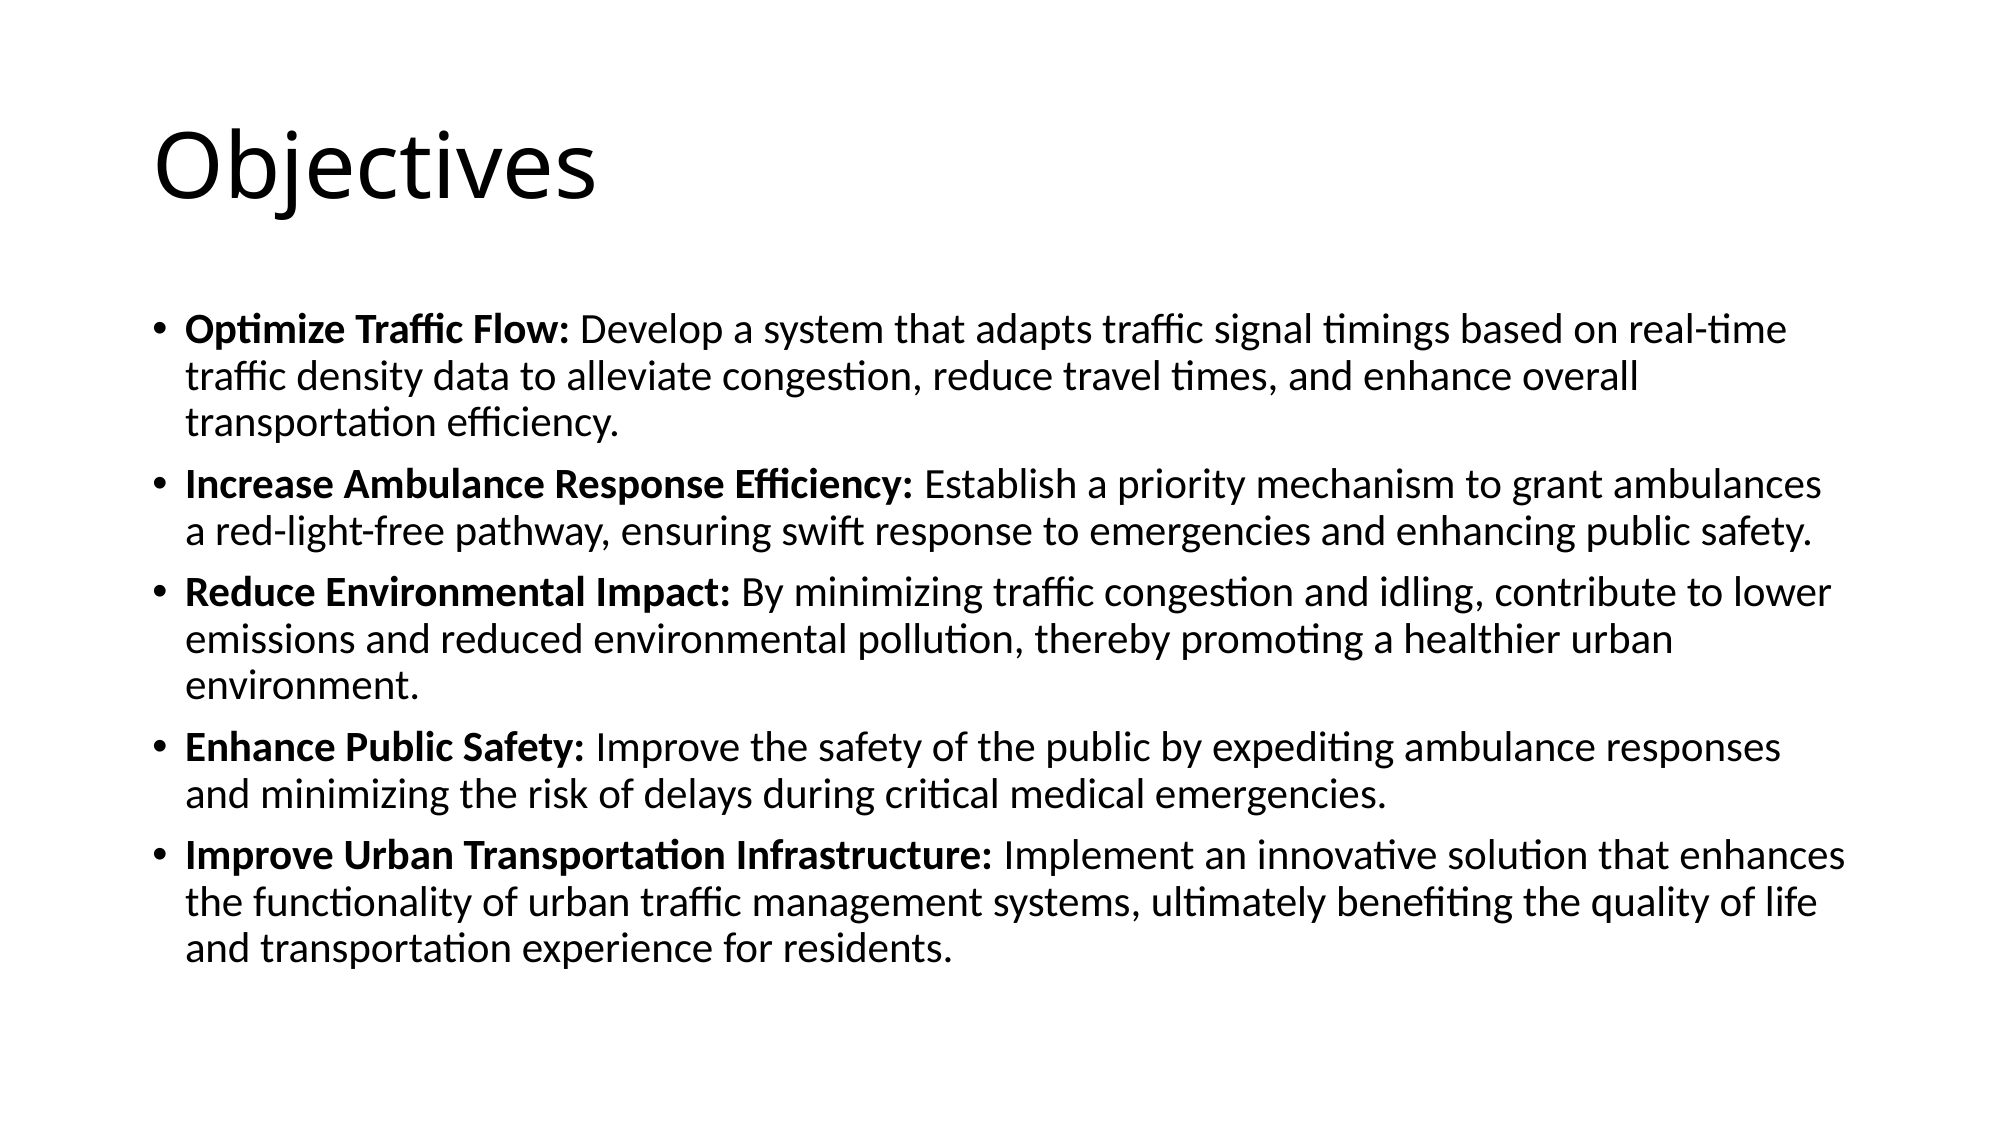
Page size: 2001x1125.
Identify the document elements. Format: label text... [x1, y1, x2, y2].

title Objectives [137, 59, 1863, 278]
list Optimize Traffic Flow: Develop a system that adapts traffic signal timings based on real-time traffic density data to alleviate congestion, reduce travel times, and enhance overall transportation efficiency. Increase Ambulance Response Efficiency: Establish a priority mechanism to grant ambulances a red-light-free pathway, ensuring swift response to emergencies and enhancing public safety. Reduce Environmental Impact: By minimizing traffic congestion and idling, contribute to lower emissions and reduced environmental pollution, thereby promoting a healthier urban environment. Enhance Public Safety: Improve the safety of the public by expediting ambulance responses and minimizing the risk of delays during critical medical emergencies. Improve Urban Transportation Infrastructure: Implement an innovative solution that enhances the functionality of urban traffic management systems, ultimately benefiting the quality of life and transportation experience for residents. [137, 299, 1863, 1014]
